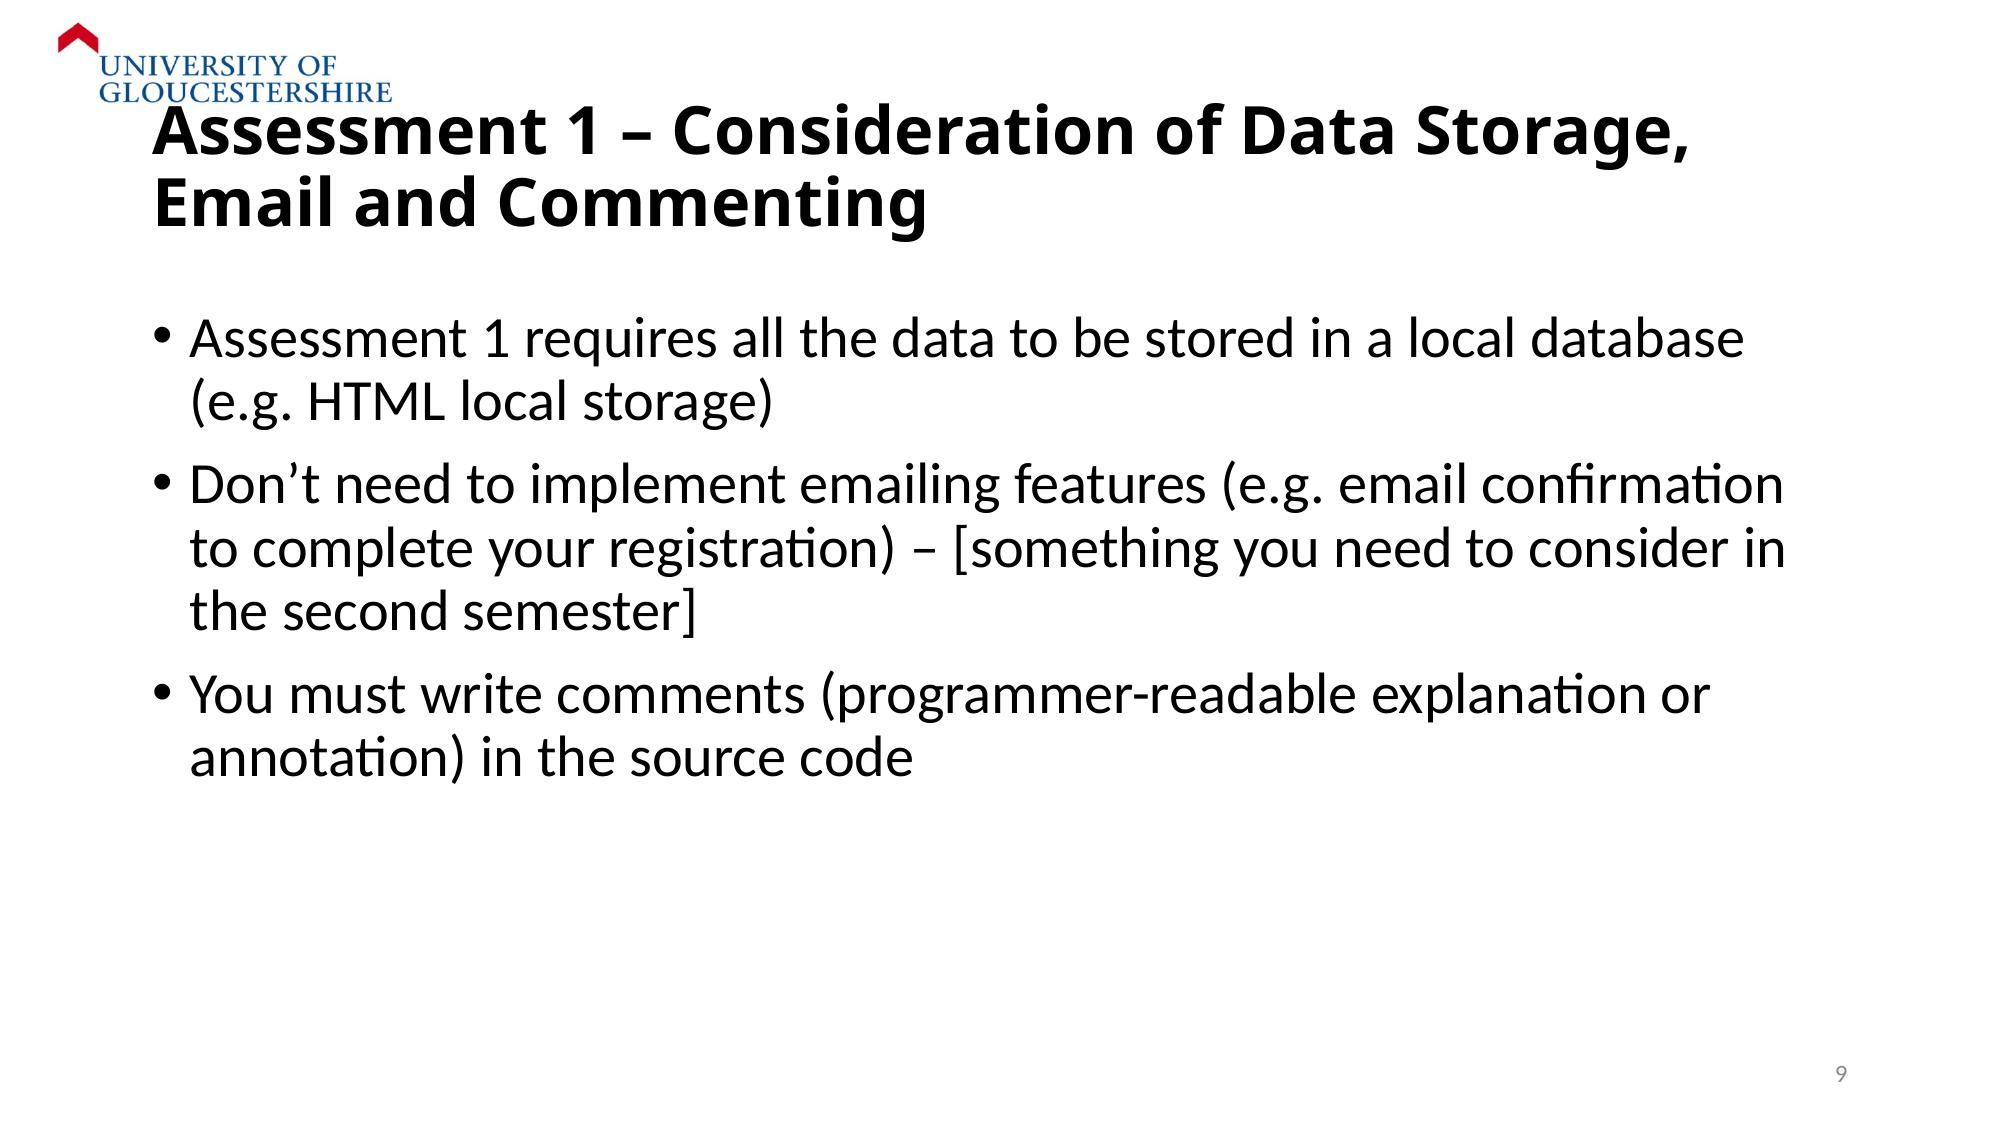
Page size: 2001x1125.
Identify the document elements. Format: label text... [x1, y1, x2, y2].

list Assessment 1 requires all the data to be stored in a local database (e.g. HTML local storage) Don’t need to implement emailing features (e.g. email confirmation to complete your registration) – [something you need to consider in the second semester] You must write comments (programmer-readable explanation or annotation) in the source code [137, 299, 1863, 1014]
slide_number 9 [1412, 1042, 1863, 1103]
picture [41, 18, 411, 113]
title Assessment 1 – Consideration of Data Storage, Email and Commenting [137, 59, 1863, 278]
